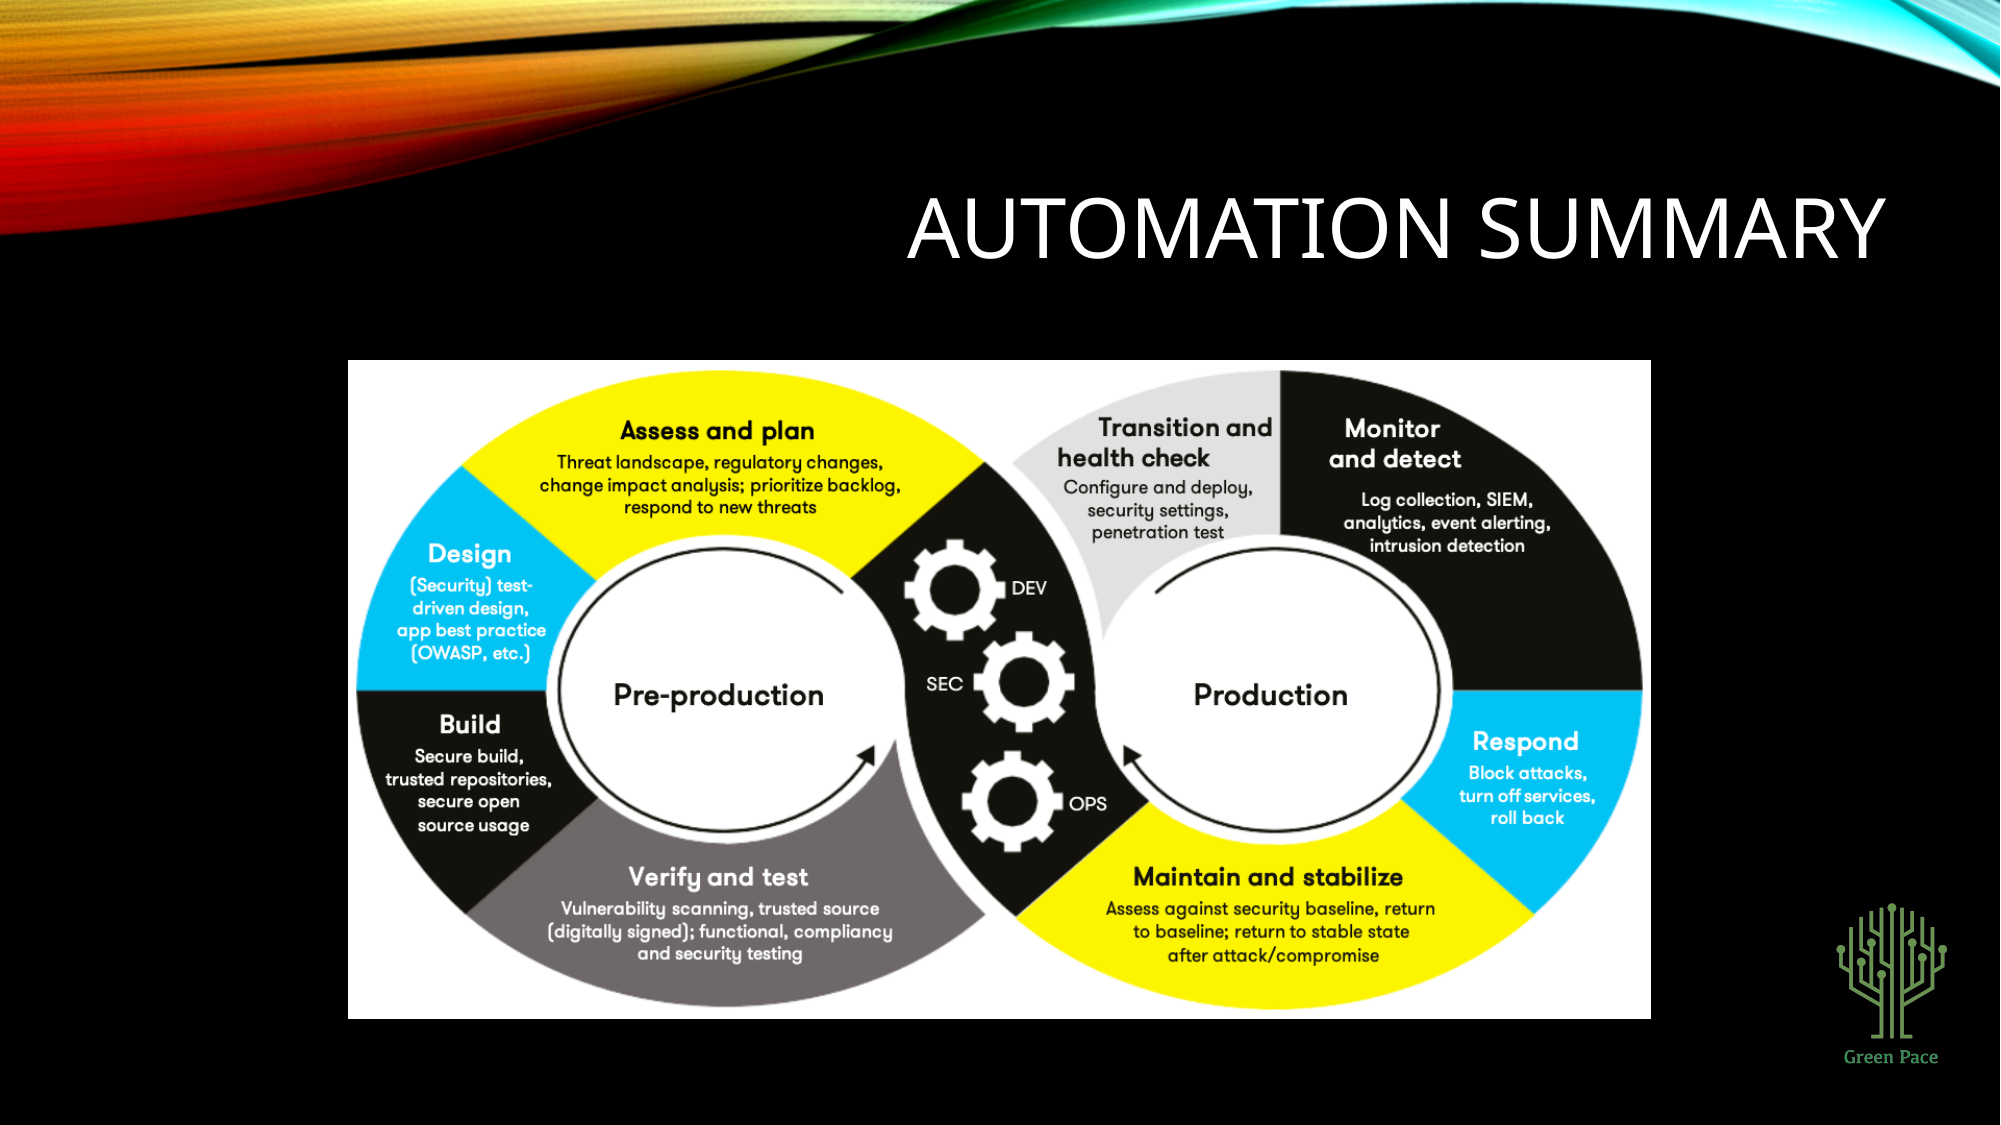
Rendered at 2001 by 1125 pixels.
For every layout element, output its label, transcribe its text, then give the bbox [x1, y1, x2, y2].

picture [348, 360, 1652, 1020]
title AUTOMATION SUMMARY [474, 125, 1888, 338]
picture [1817, 892, 1964, 1082]
picture [0, 0, 2000, 237]
